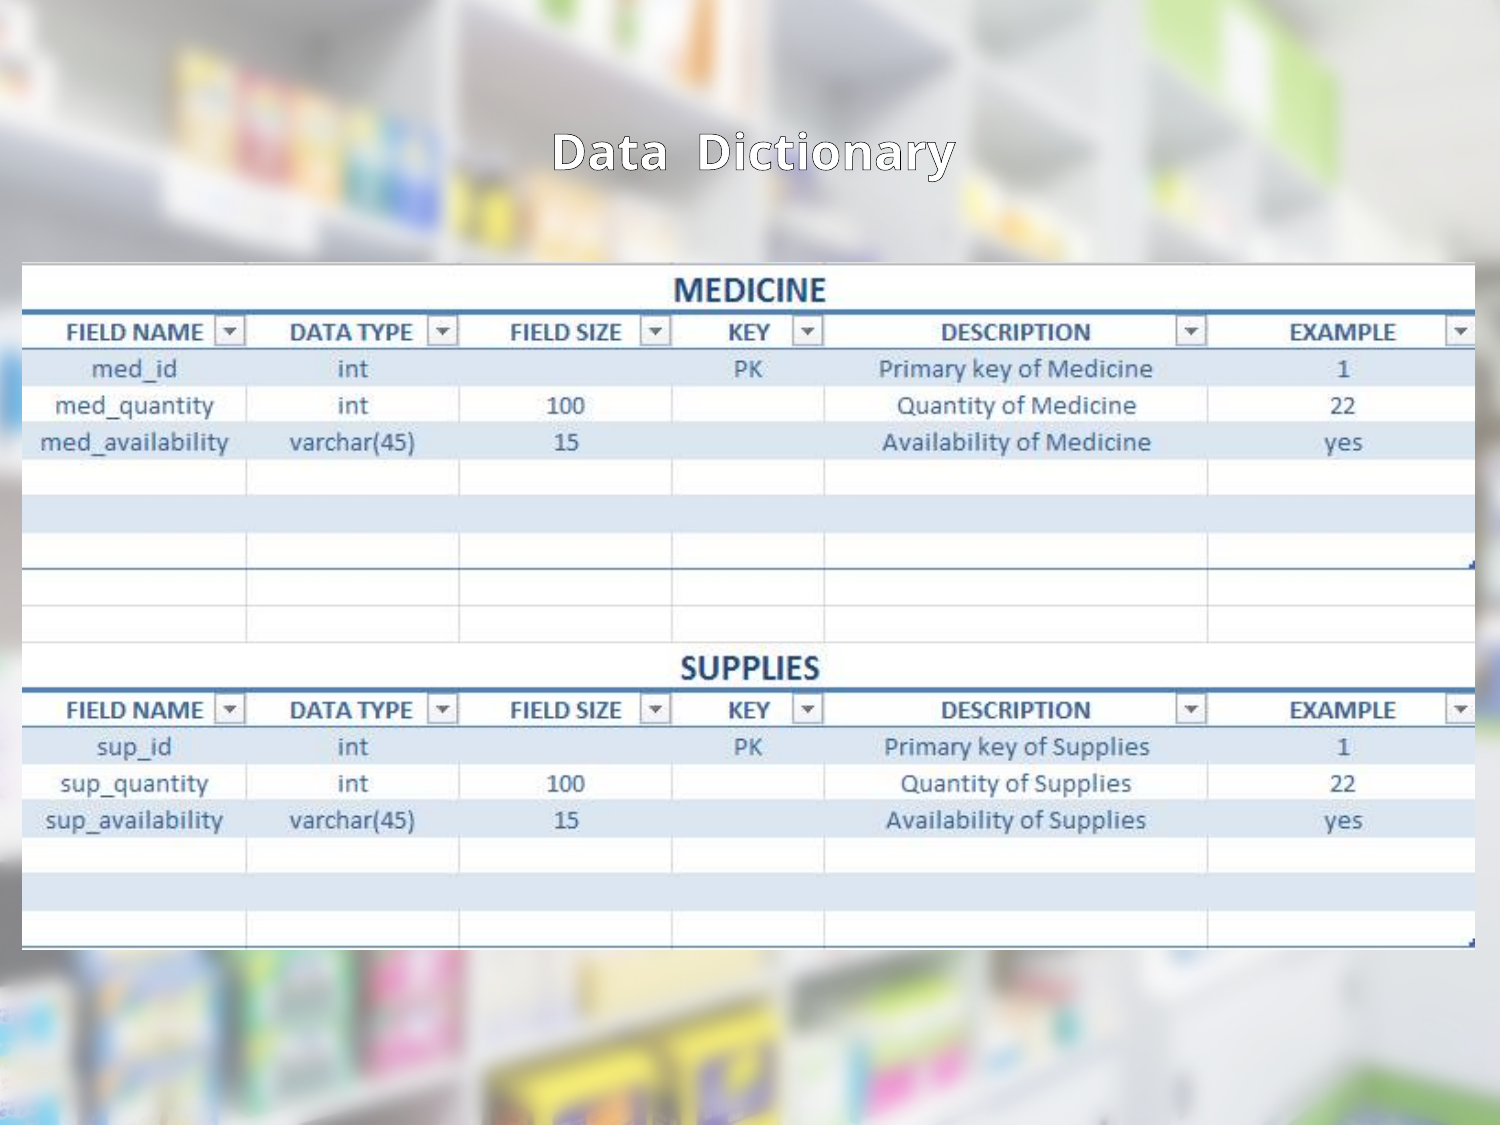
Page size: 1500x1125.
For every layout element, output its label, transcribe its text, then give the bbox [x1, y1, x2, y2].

picture [22, 262, 1476, 951]
text_box Data Dictionary [535, 112, 971, 188]
